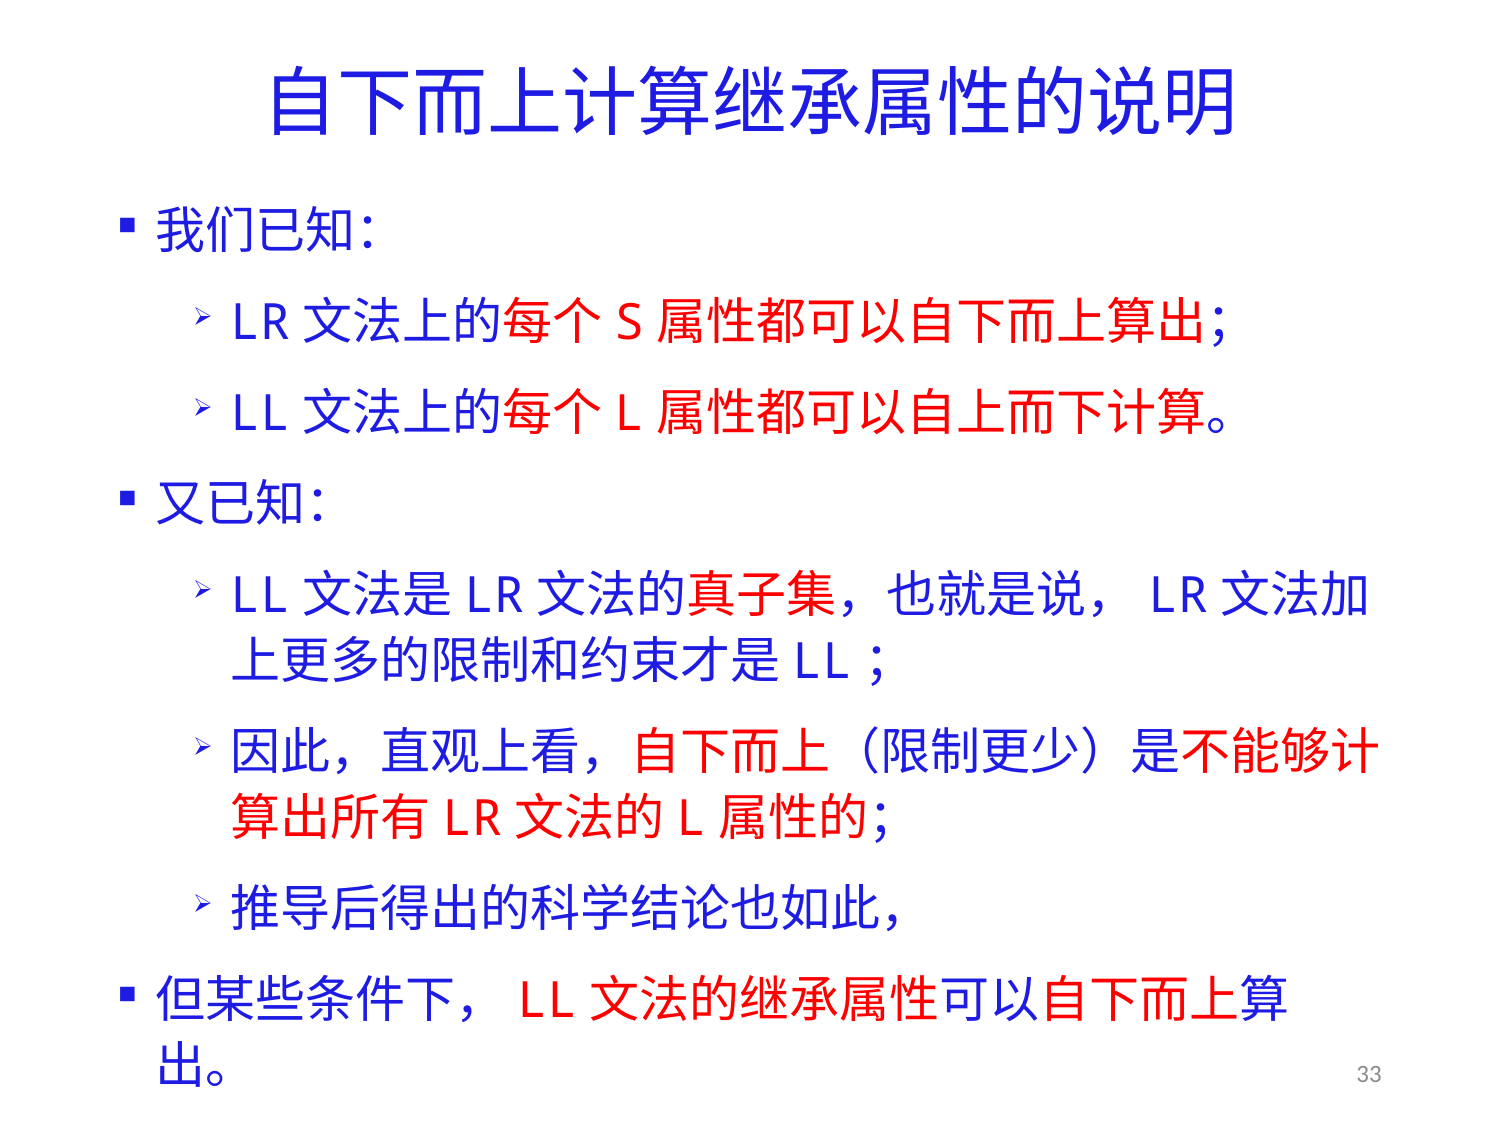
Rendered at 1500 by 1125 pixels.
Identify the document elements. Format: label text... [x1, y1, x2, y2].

title 自下而上计算继承属性的说明 [102, 44, 1398, 166]
list 我们已知： LR文法上的每个S属性都可以自下而上算出； LL文法上的每个L属性都可以自上而下计算。 又已知： LL文法是LR文法的真子集，也就是说，LR文法加上更多的限制和约束才是LL； 因此，直观上看，自下而上（限制更少）是不能够计算出所有LR文法的L属性的； 推导后得出的科学结论也如此， 但某些条件下，LL文法的继承属性可以自下而上算出。 [102, 184, 1398, 1026]
slide_number 33 [1059, 1042, 1397, 1103]
